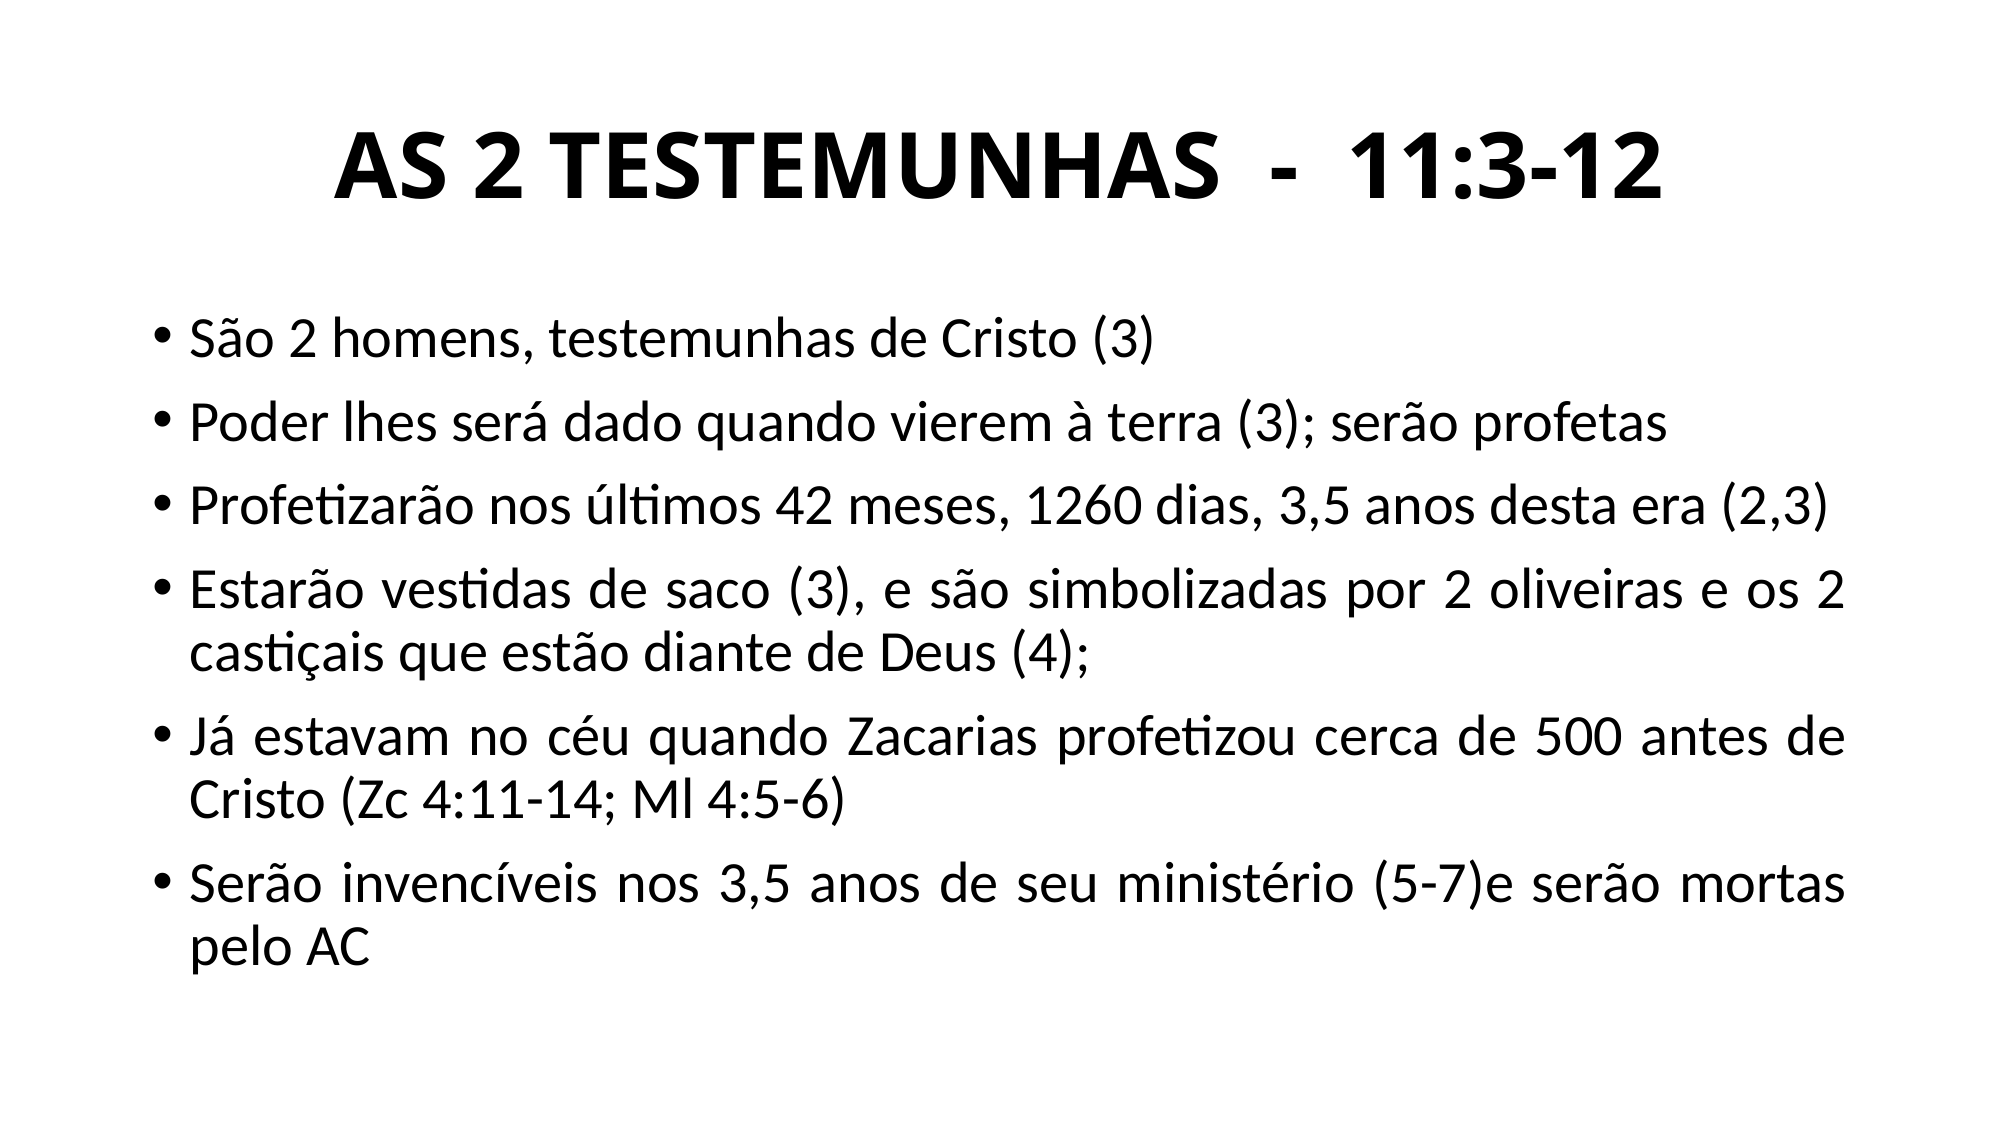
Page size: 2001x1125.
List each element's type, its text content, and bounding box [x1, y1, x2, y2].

title AS 2 TESTEMUNHAS - 11:3-12 [137, 59, 1863, 278]
list São 2 homens, testemunhas de Cristo (3) Poder lhes será dado quando vierem à terra (3); serão profetas Profetizarão nos últimos 42 meses, 1260 dias, 3,5 anos desta era (2,3) Estarão vestidas de saco (3), e são simbolizadas por 2 oliveiras e os 2 castiçais que estão diante de Deus (4); Já estavam no céu quando Zacarias profetizou cerca de 500 antes de Cristo (Zc 4:11-14; Ml 4:5-6) Serão invencíveis nos 3,5 anos de seu ministério (5-7)e serão mortas pelo AC [137, 299, 1863, 1014]
